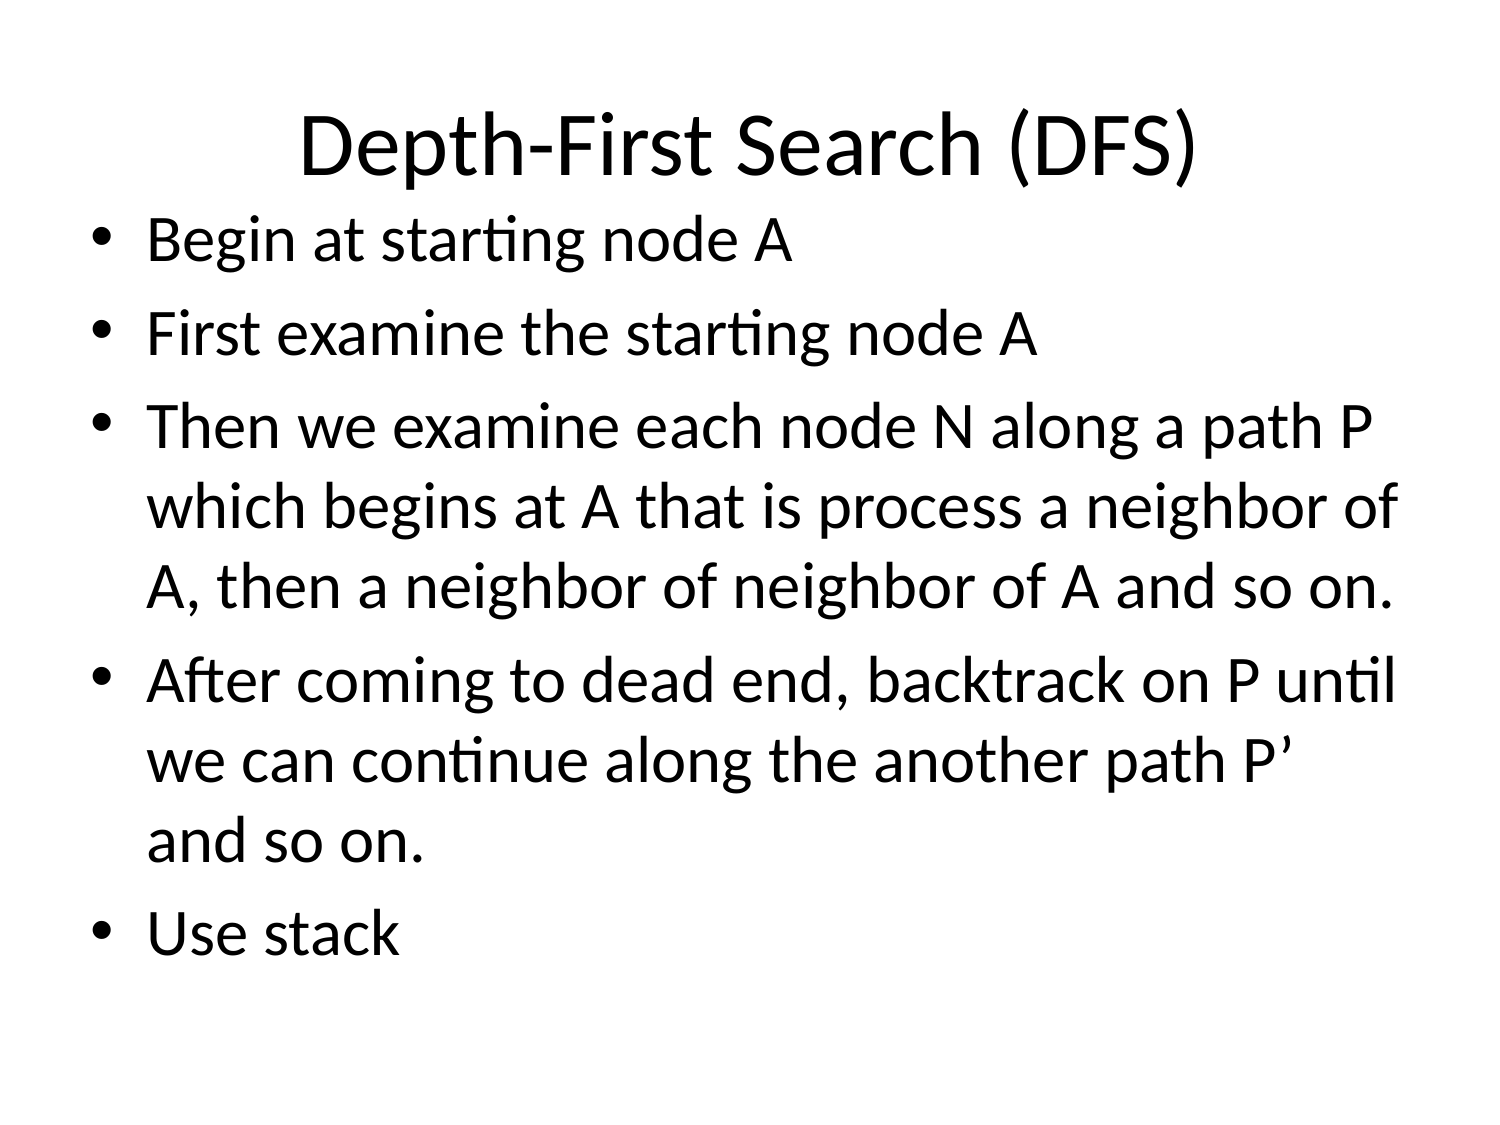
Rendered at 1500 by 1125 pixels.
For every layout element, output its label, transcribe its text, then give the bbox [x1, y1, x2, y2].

title Depth-First Search (DFS) [75, 45, 1425, 187]
list Begin at starting node A First examine the starting node A Then we examine each node N along a path P which begins at A that is process a neighbor of A, then a neighbor of neighbor of A and so on. After coming to dead end, backtrack on P until we can continue along the another path P’ and so on. Use stack [75, 187, 1425, 1005]
